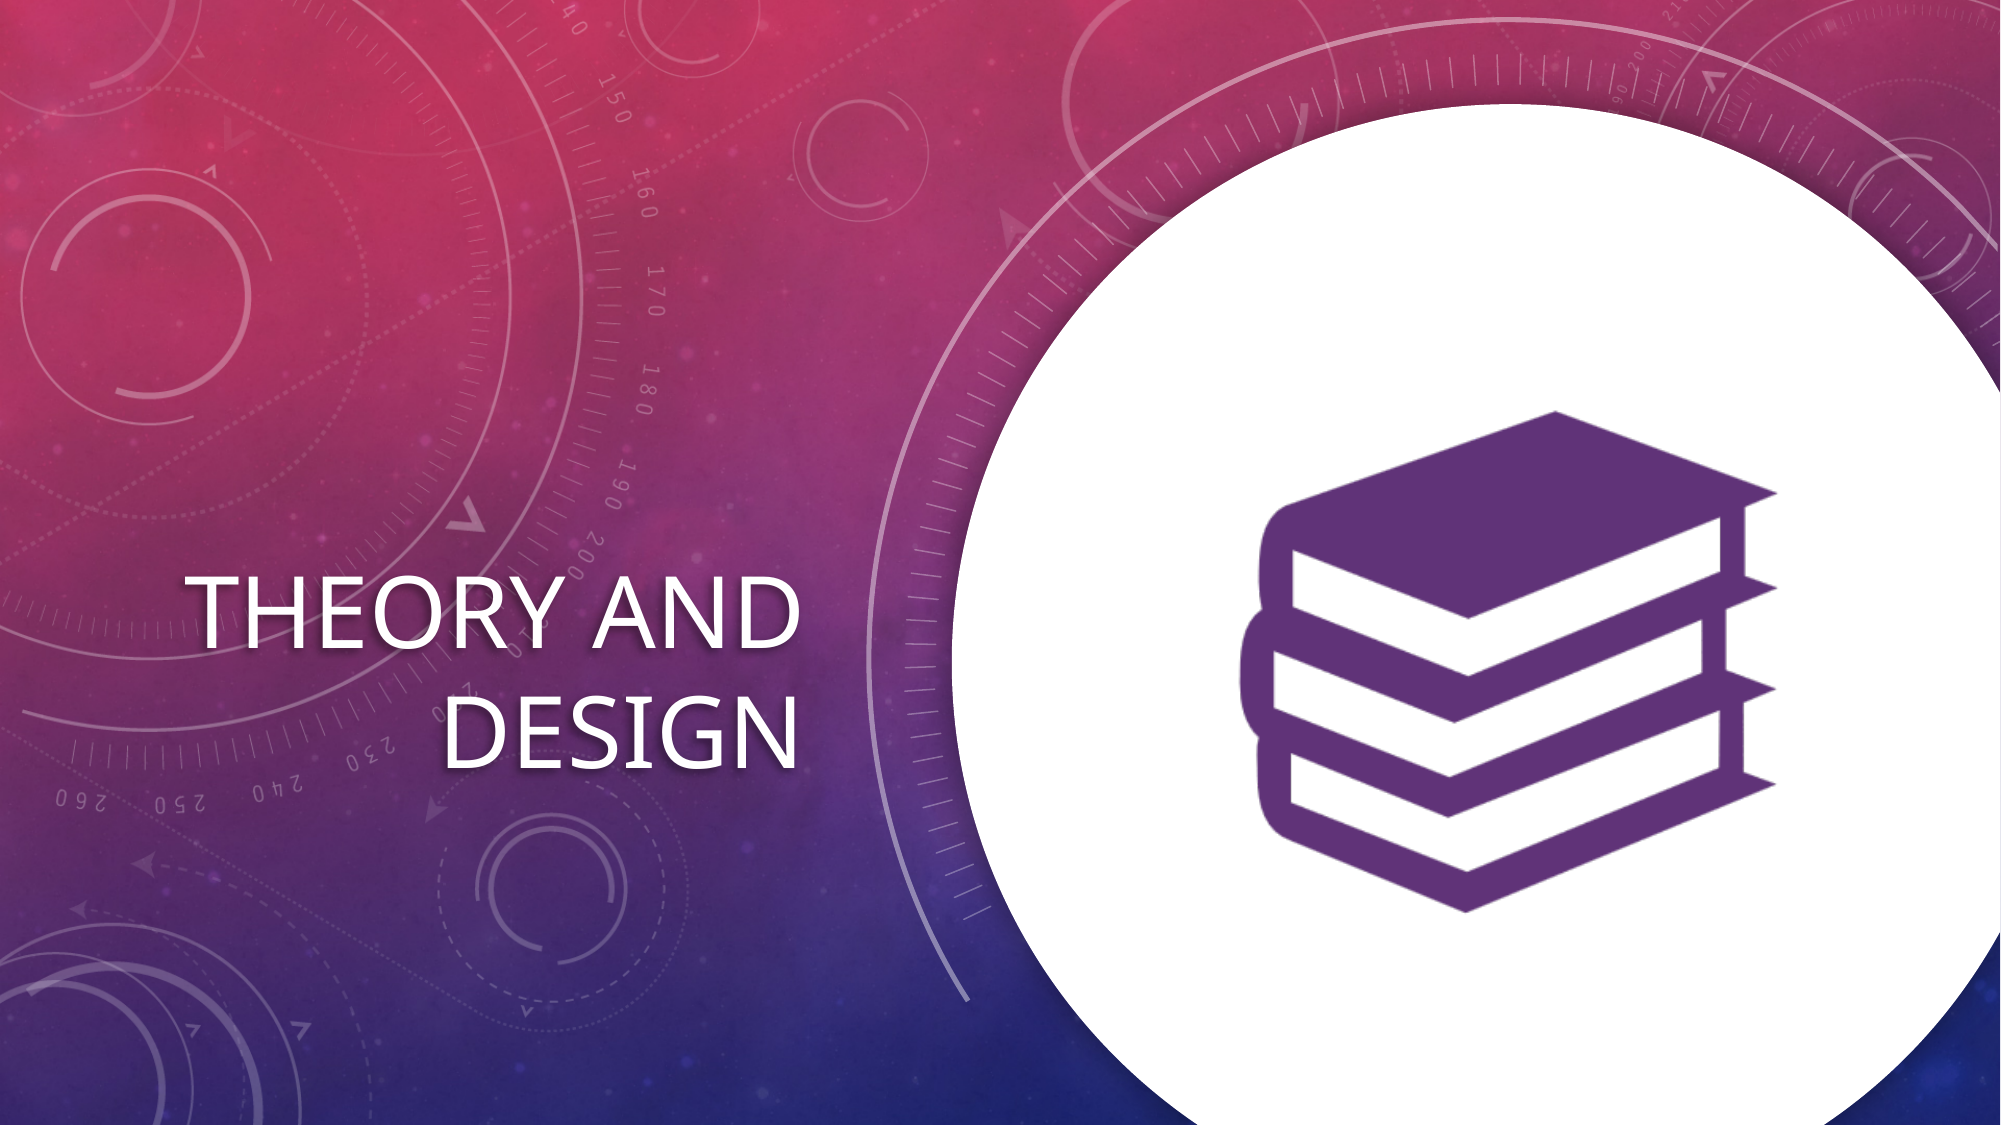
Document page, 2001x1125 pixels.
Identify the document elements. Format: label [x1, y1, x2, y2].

text_box [904, 54, 2000, 914]
picture [0, 0, 2001, 1125]
